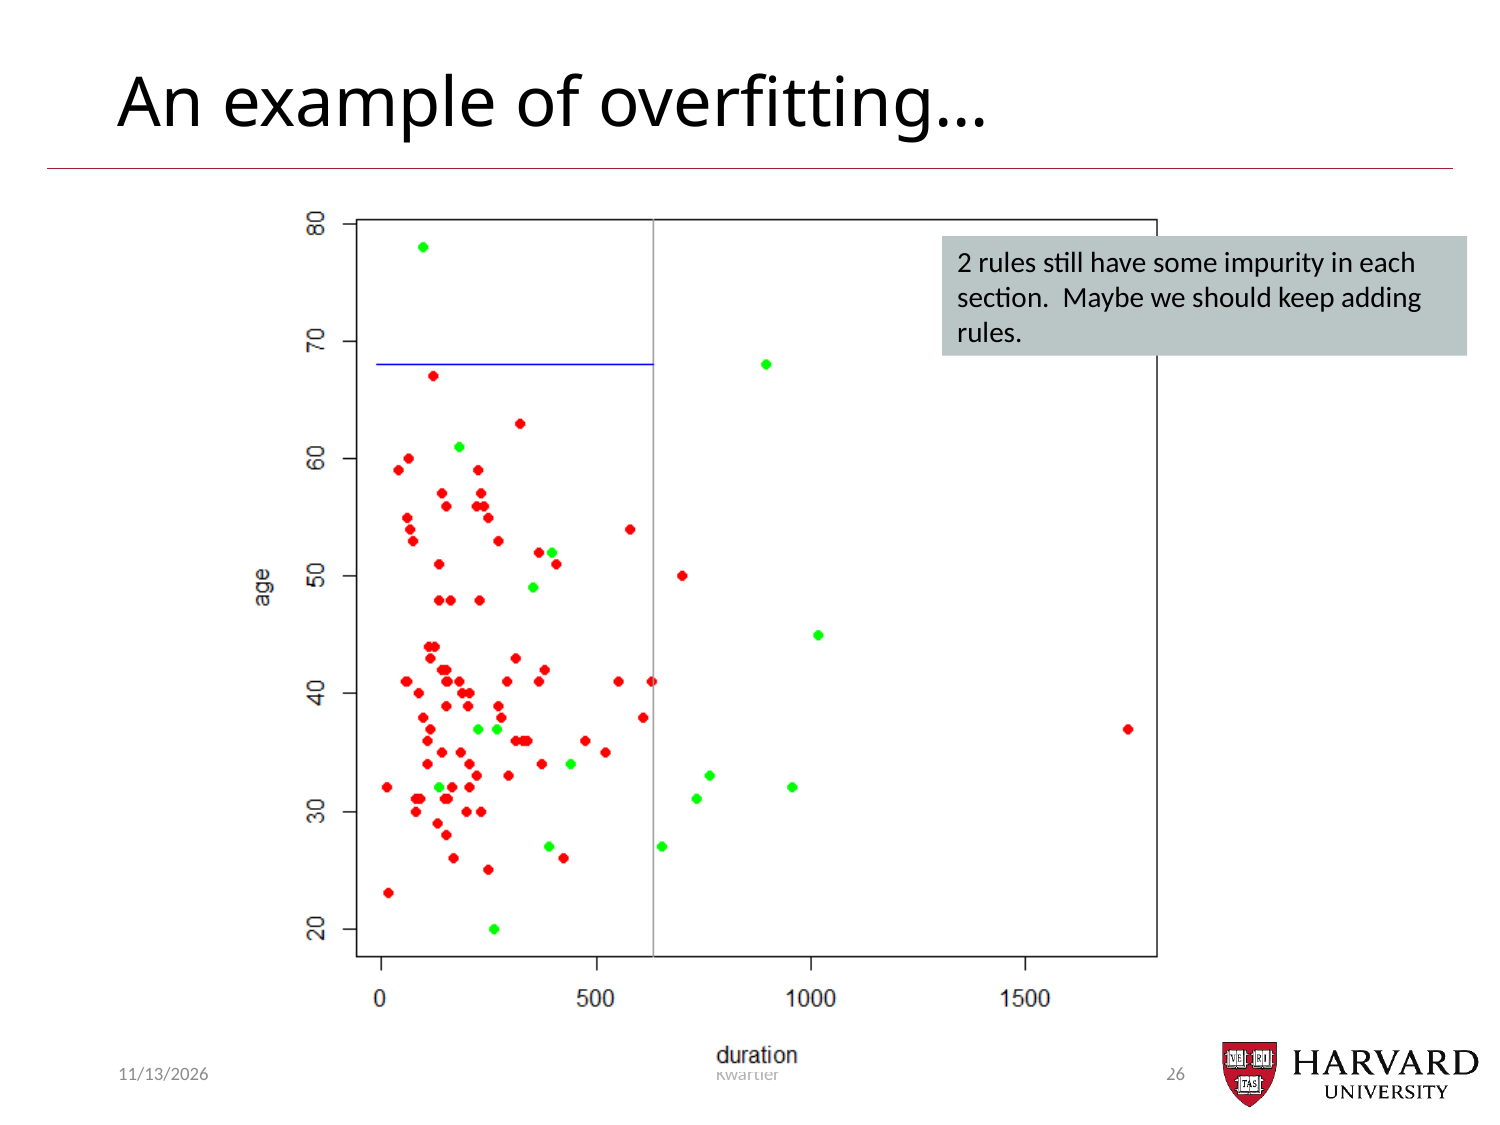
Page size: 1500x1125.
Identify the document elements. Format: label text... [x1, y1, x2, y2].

text_box 2 rules still have some impurity in each section. Maybe we should keep adding rules. [1171, 236, 1468, 356]
footer Kwartler [496, 1072, 1004, 1103]
title An example of overfitting… [103, 59, 1397, 157]
slide_number 26 [1059, 1042, 1200, 1103]
picture [1200, 1024, 1500, 1125]
picture [249, 196, 1171, 1072]
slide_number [103, 1042, 441, 1103]
